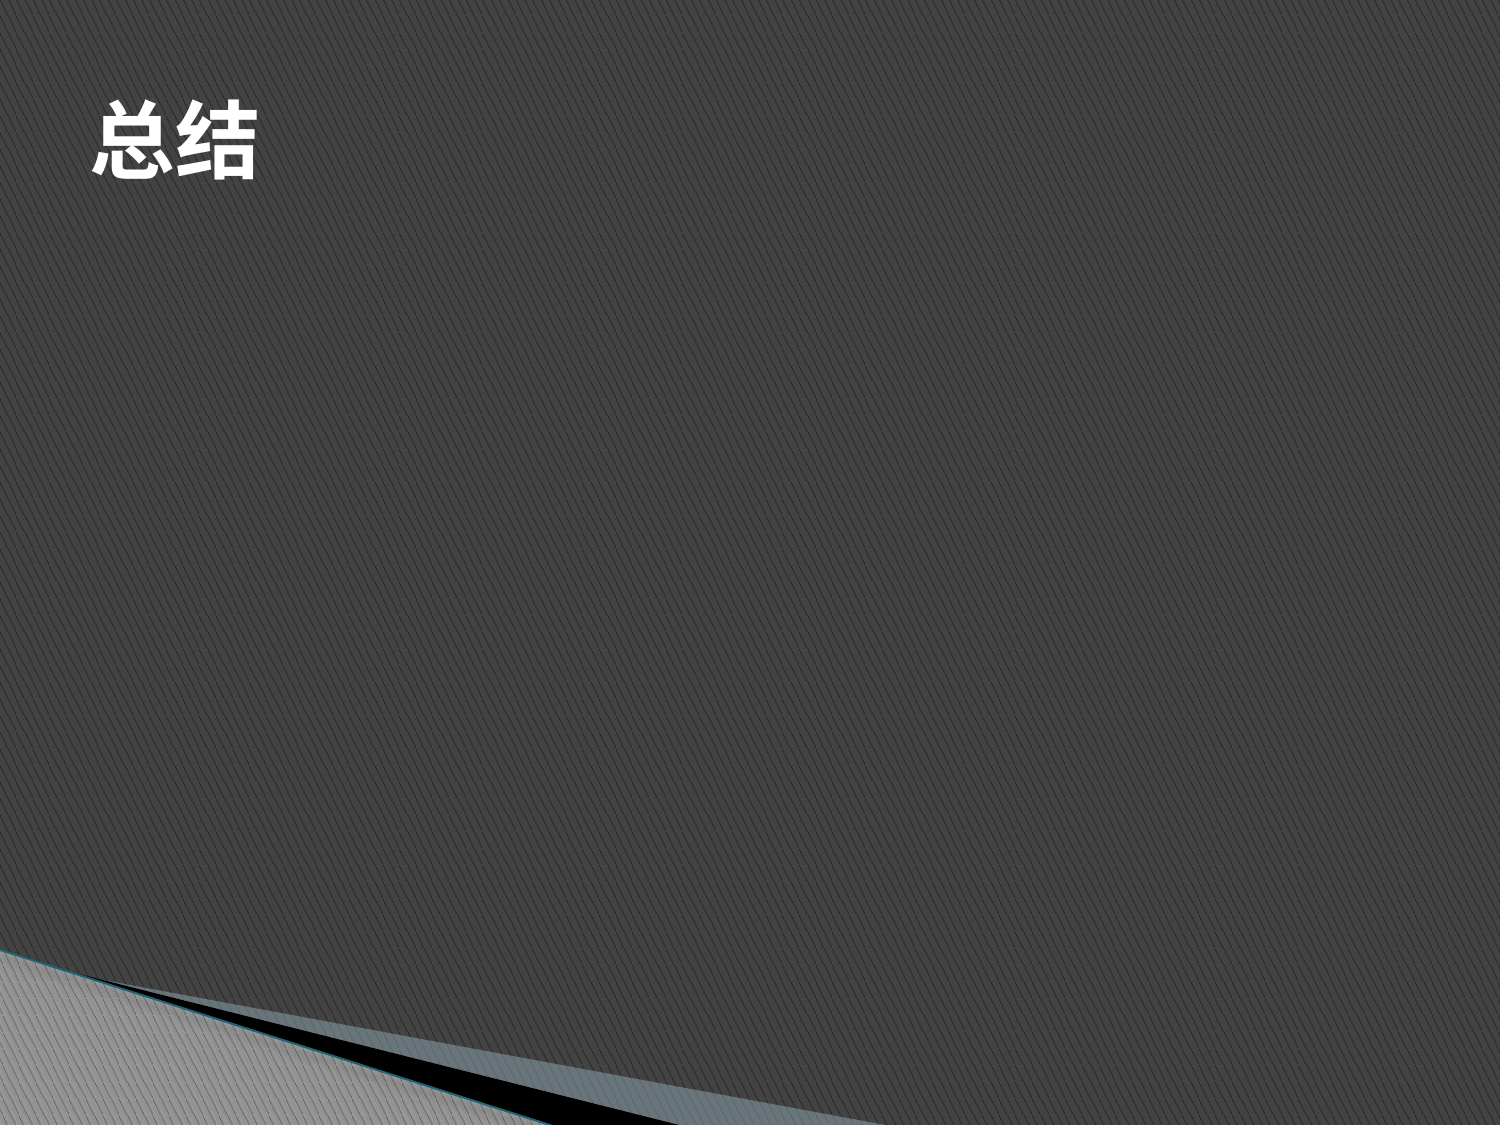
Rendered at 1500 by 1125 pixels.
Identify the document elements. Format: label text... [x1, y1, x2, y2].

title 总结 [75, 45, 1425, 233]
